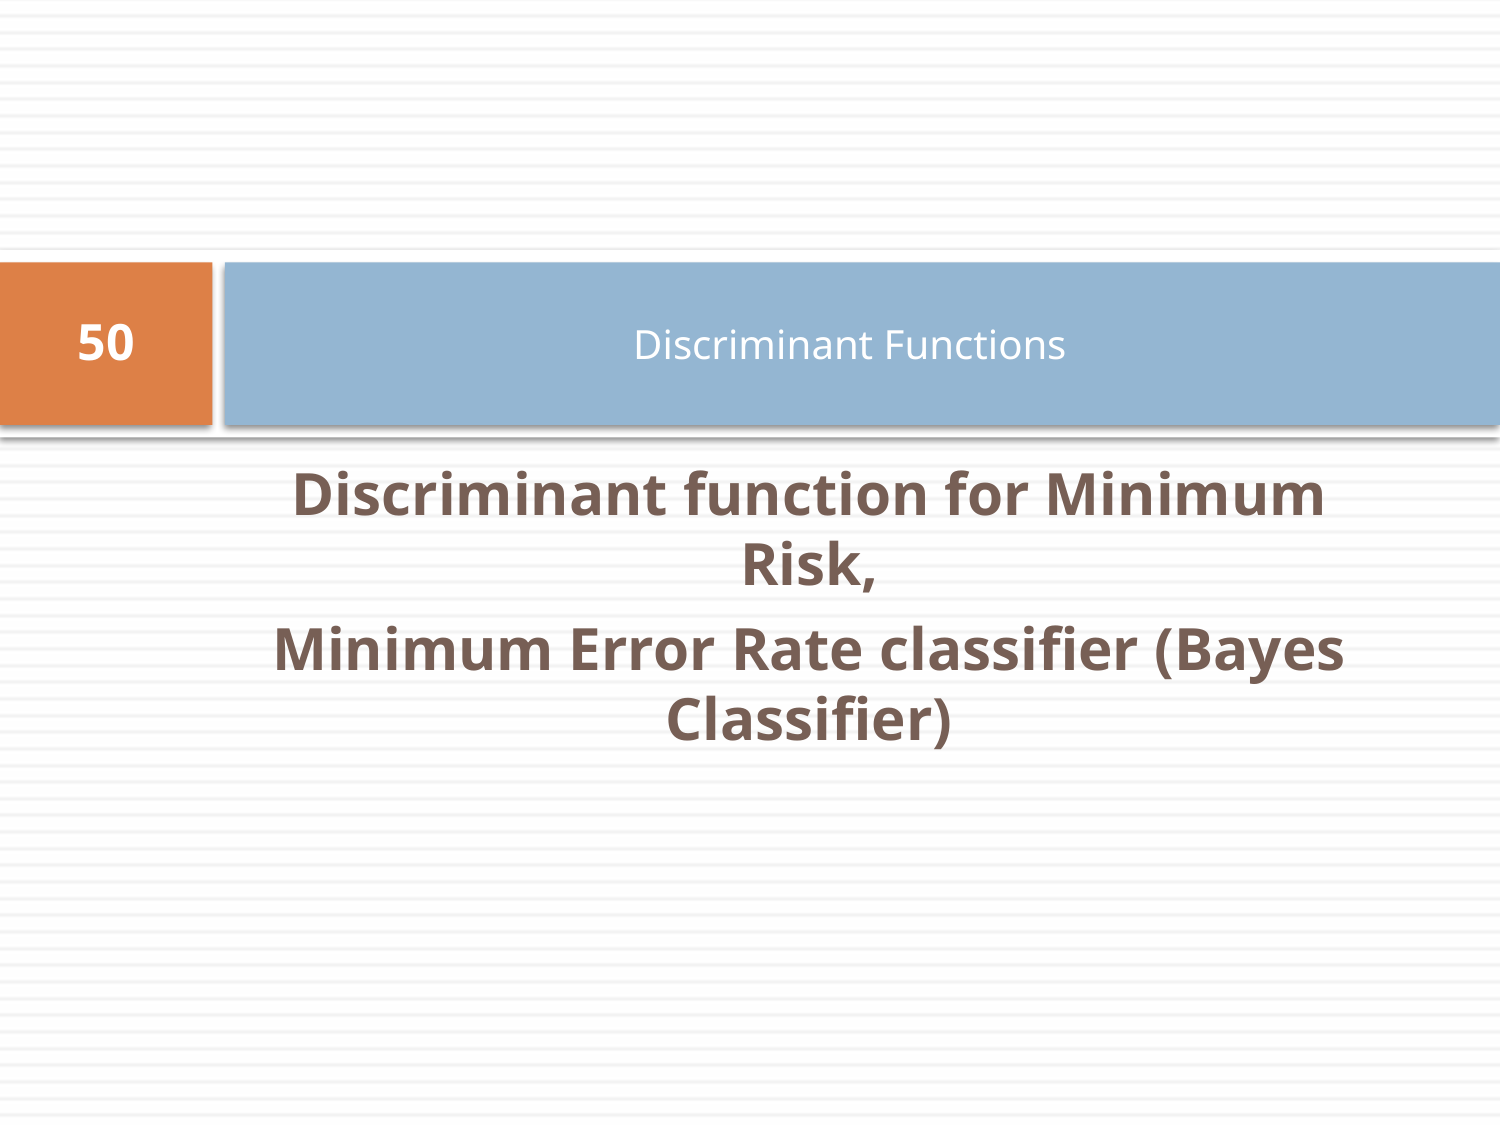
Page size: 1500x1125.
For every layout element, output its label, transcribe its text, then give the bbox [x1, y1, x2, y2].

title Discriminant Functions [225, 262, 1475, 425]
slide_number 50 [0, 287, 213, 403]
list Discriminant function for Minimum Risk, Minimum Error Rate classifier (Bayes Classifier) [225, 450, 1394, 725]
